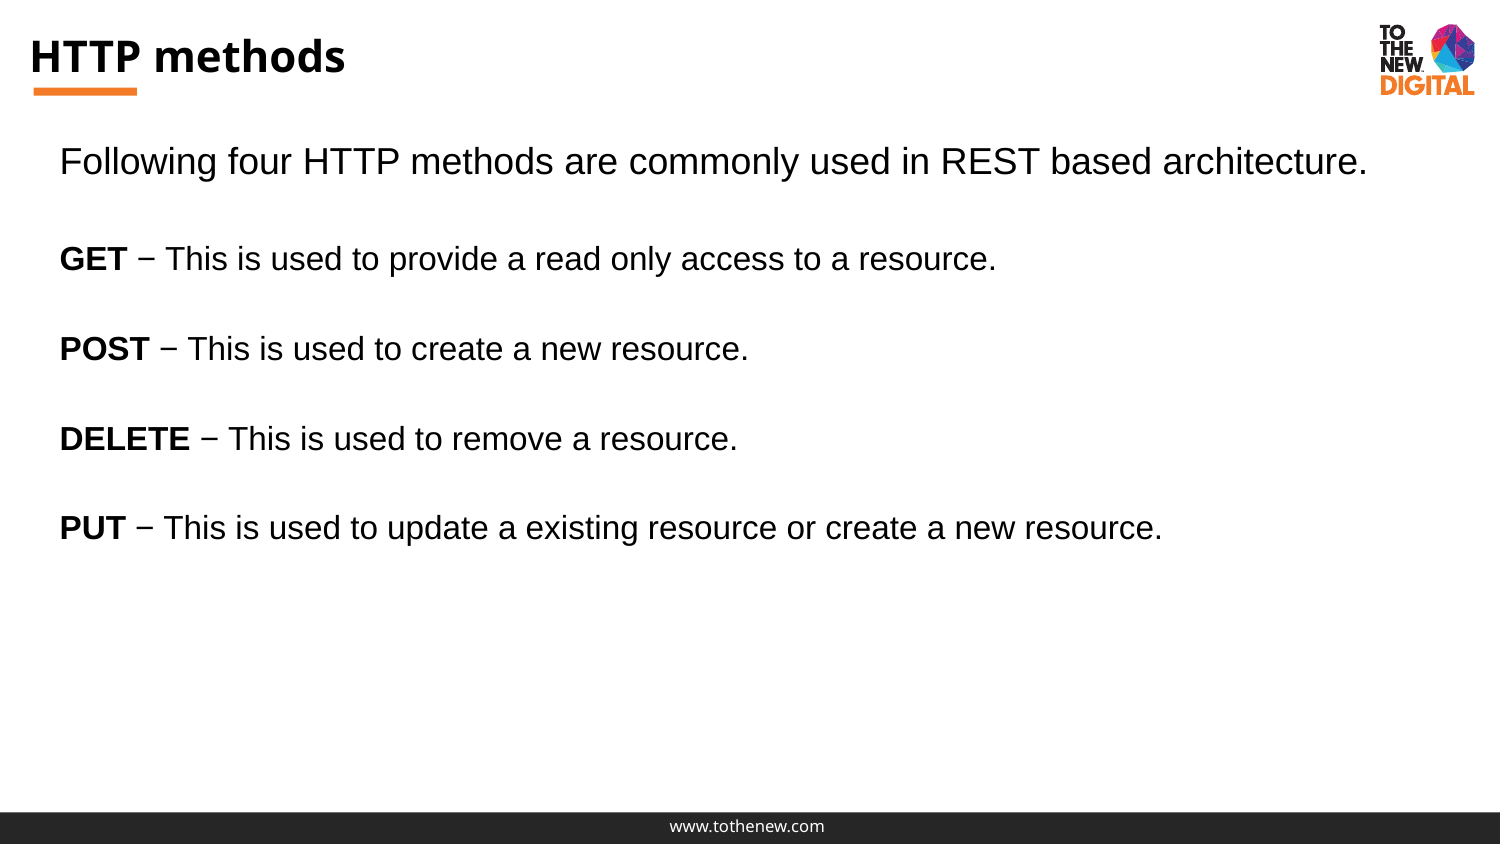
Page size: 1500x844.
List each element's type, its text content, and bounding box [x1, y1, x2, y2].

title HTTP methods [14, 14, 1350, 85]
list Following four HTTP methods are commonly used in REST based architecture. GET − This is used to provide a read only access to a resource. POST − This is used to create a new resource. DELETE − This is used to remove a resource. PUT − This is used to update a existing resource or create a new resource. [44, 121, 1407, 748]
